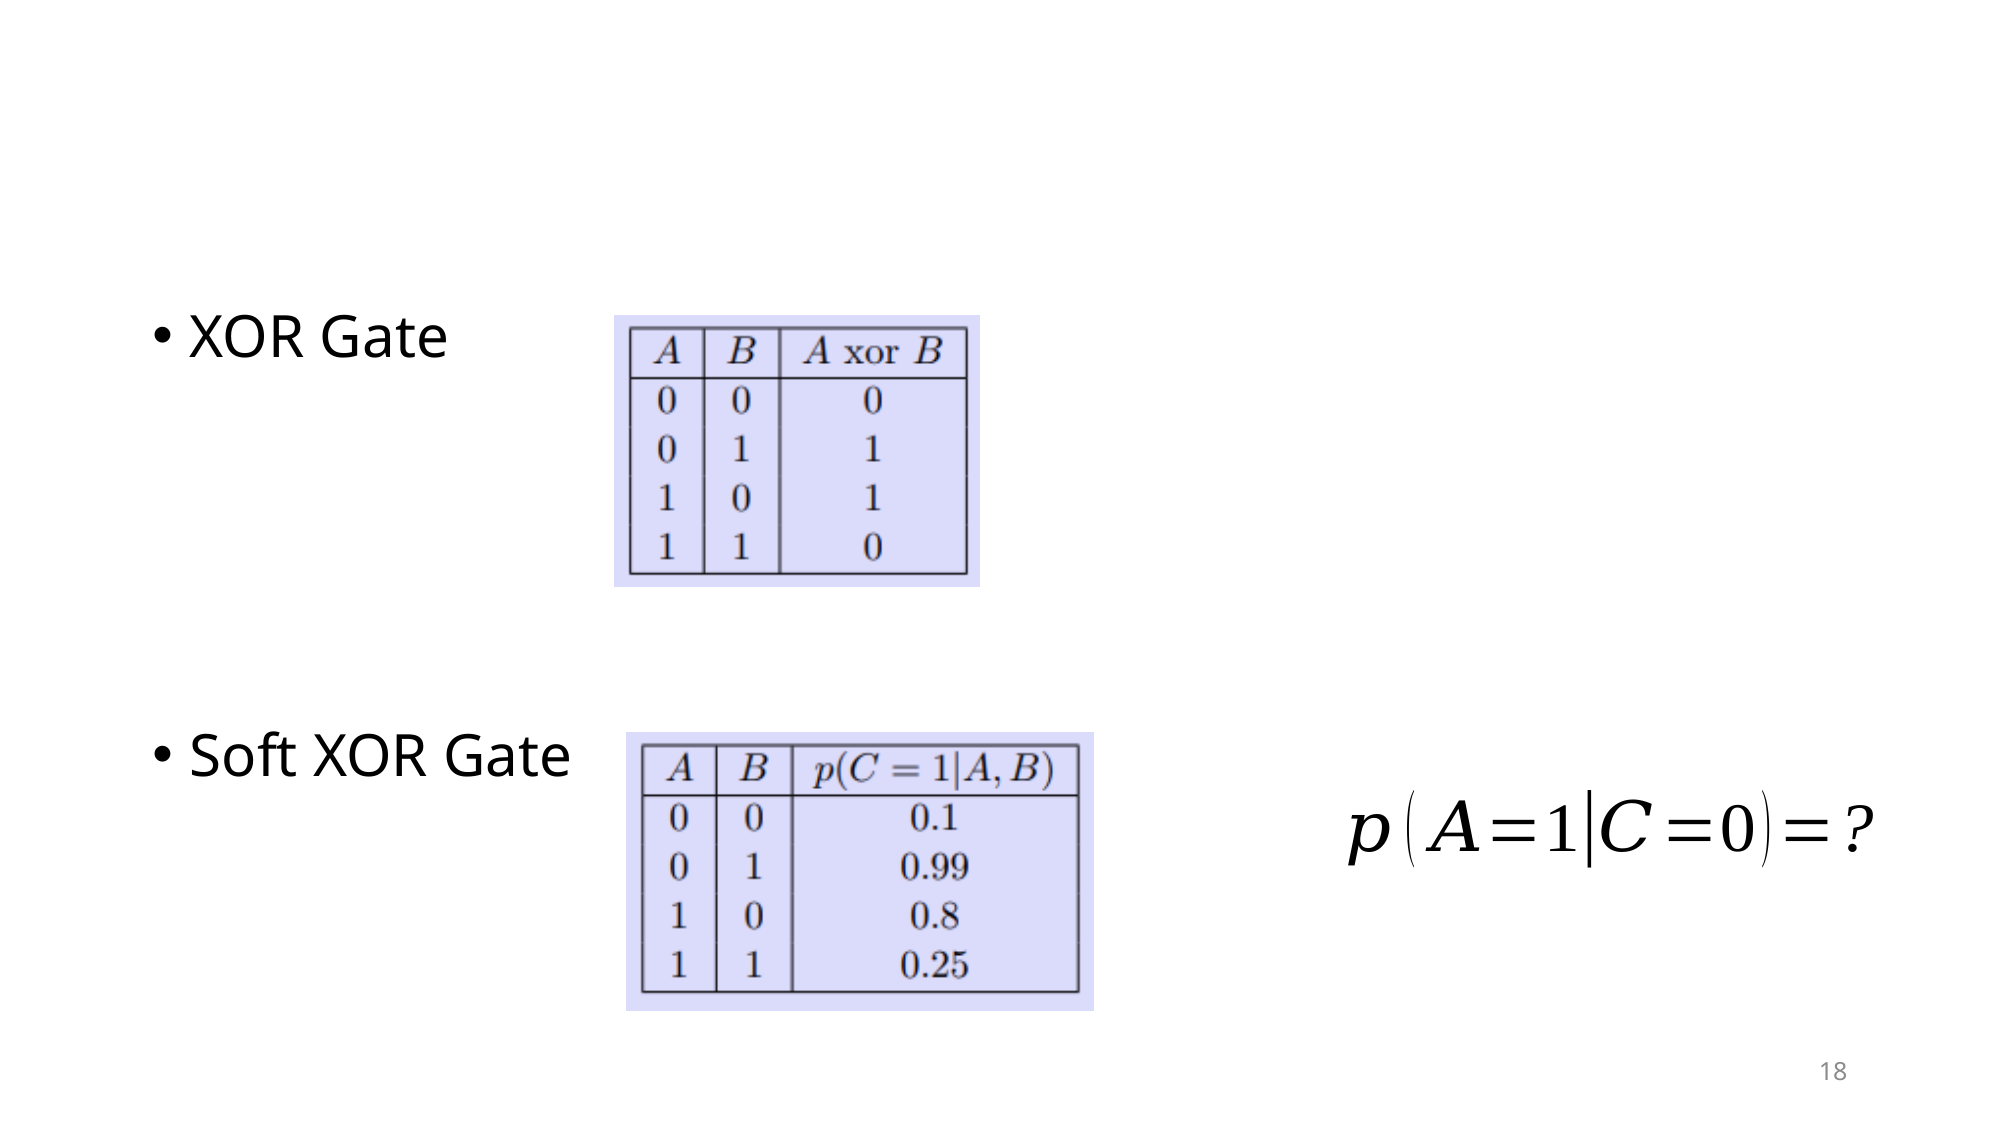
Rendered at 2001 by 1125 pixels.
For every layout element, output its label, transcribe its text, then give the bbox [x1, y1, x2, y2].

slide_number 18 [1412, 1042, 1863, 1103]
picture [614, 315, 980, 587]
picture [626, 732, 1094, 1011]
list XOR Gate Soft XOR Gate [137, 299, 1863, 1014]
